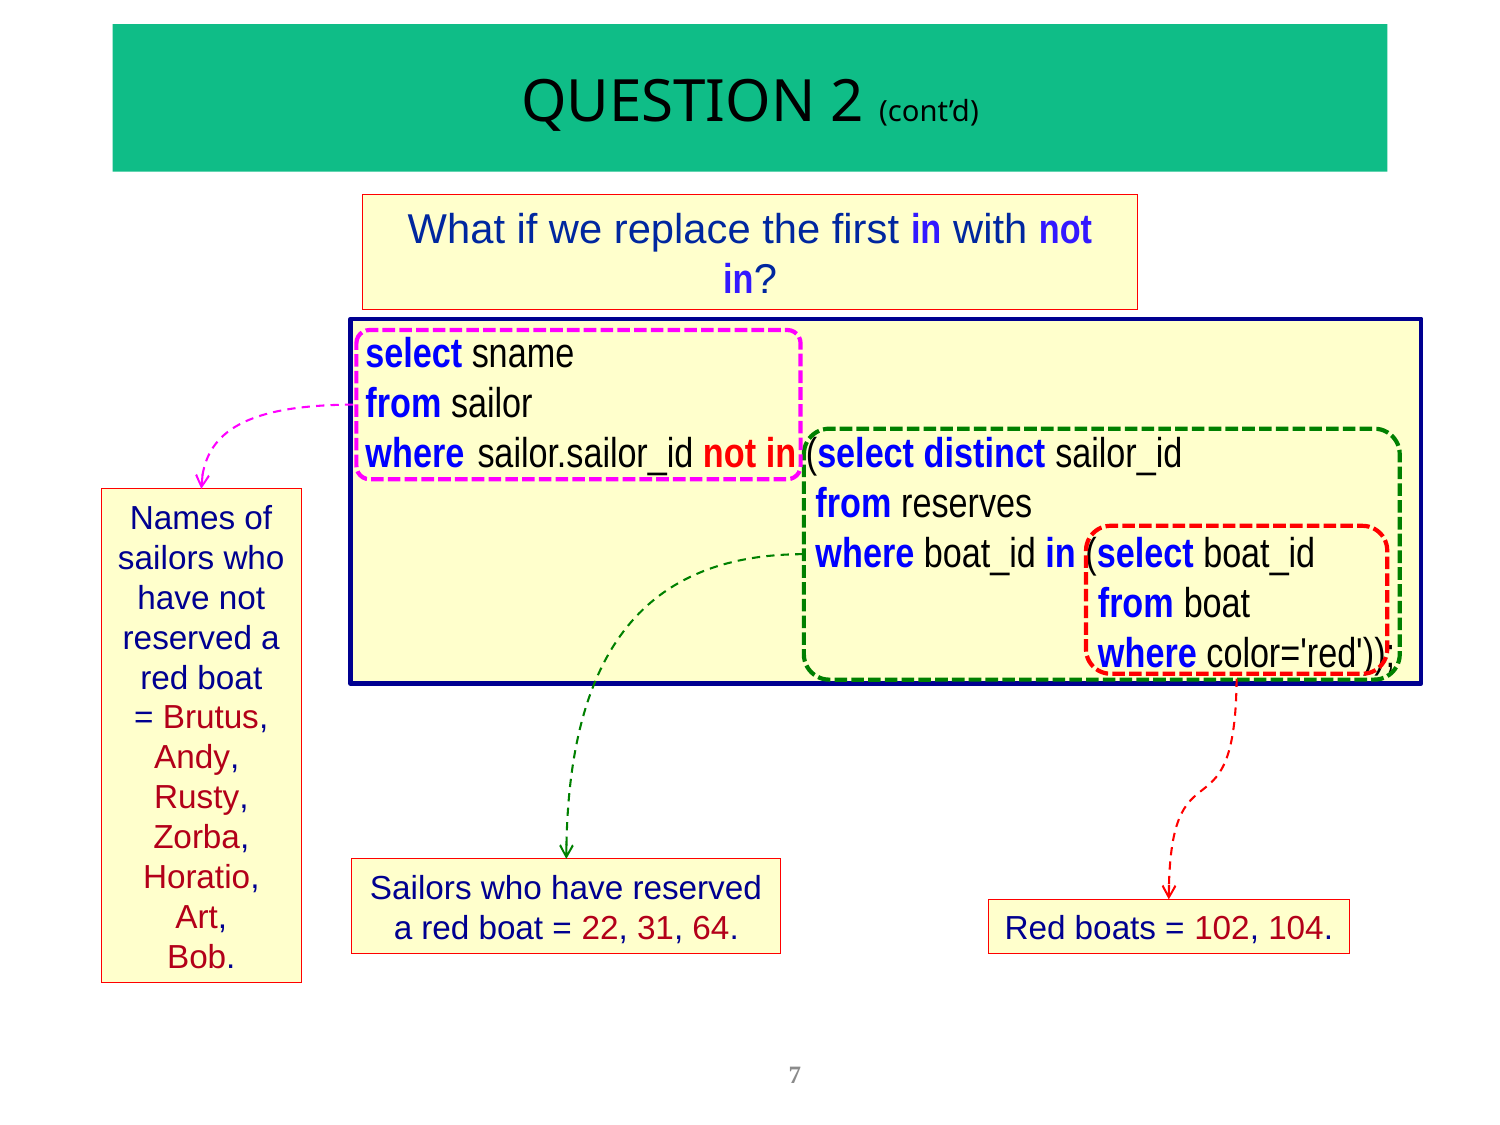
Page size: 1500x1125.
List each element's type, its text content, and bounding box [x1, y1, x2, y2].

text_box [988, 525, 1388, 956]
title QUESTION 2 (cont’d) [112, 24, 1388, 172]
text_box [805, 428, 1400, 955]
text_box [100, 329, 801, 989]
slide_number 7 [478, 1043, 816, 1104]
text_box select sname from sailor where sailor.sailor_id not in (select distinct sailor_id from reserves where boat_id in (select boat_id from boat where color='red')); [350, 318, 1422, 684]
text_box What if we replace the first in with not in? [362, 194, 1138, 310]
